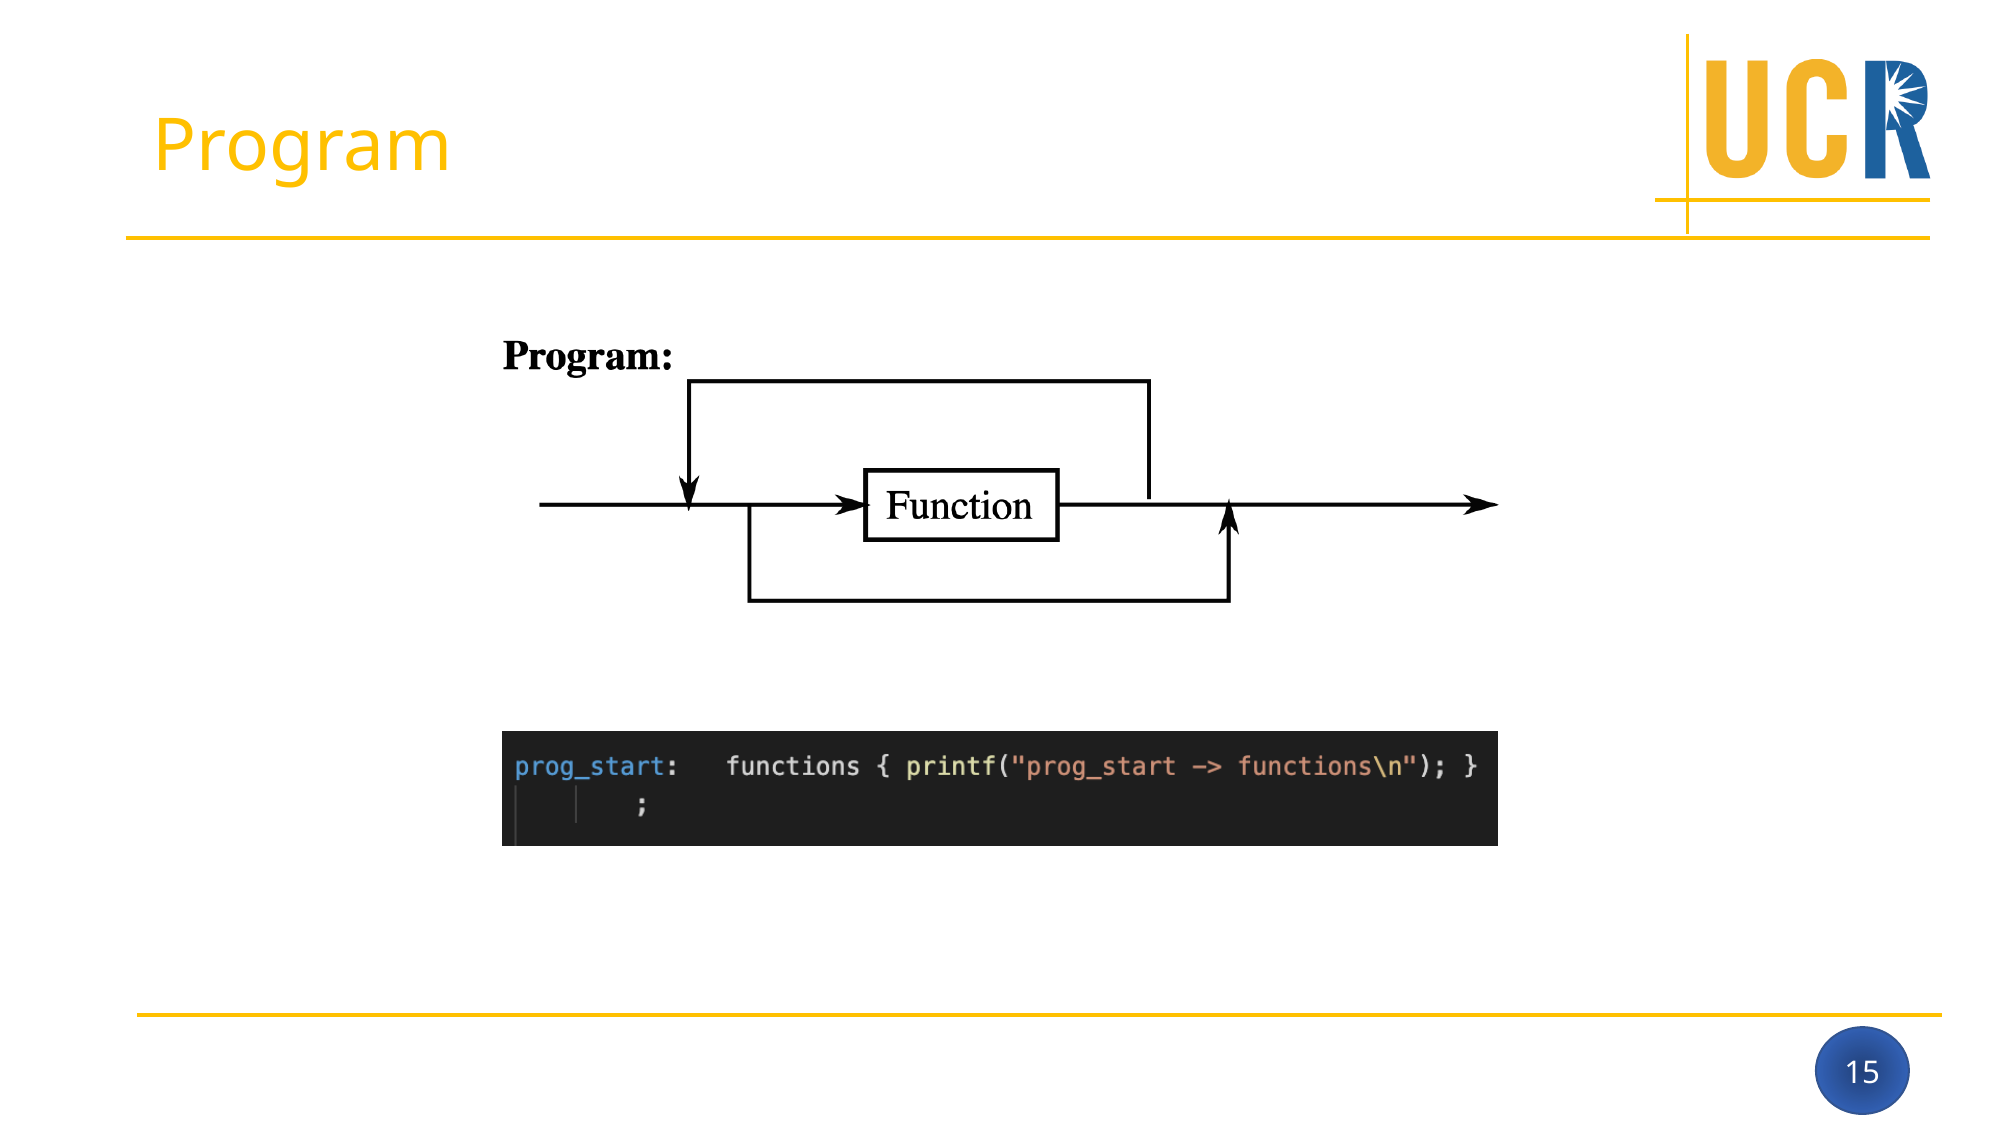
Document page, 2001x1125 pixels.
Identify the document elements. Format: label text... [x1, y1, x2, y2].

picture [502, 731, 1498, 846]
picture [1705, 59, 1931, 179]
text_box 15 [1814, 1026, 1910, 1115]
picture [439, 322, 1561, 639]
title Program [137, 59, 1638, 234]
